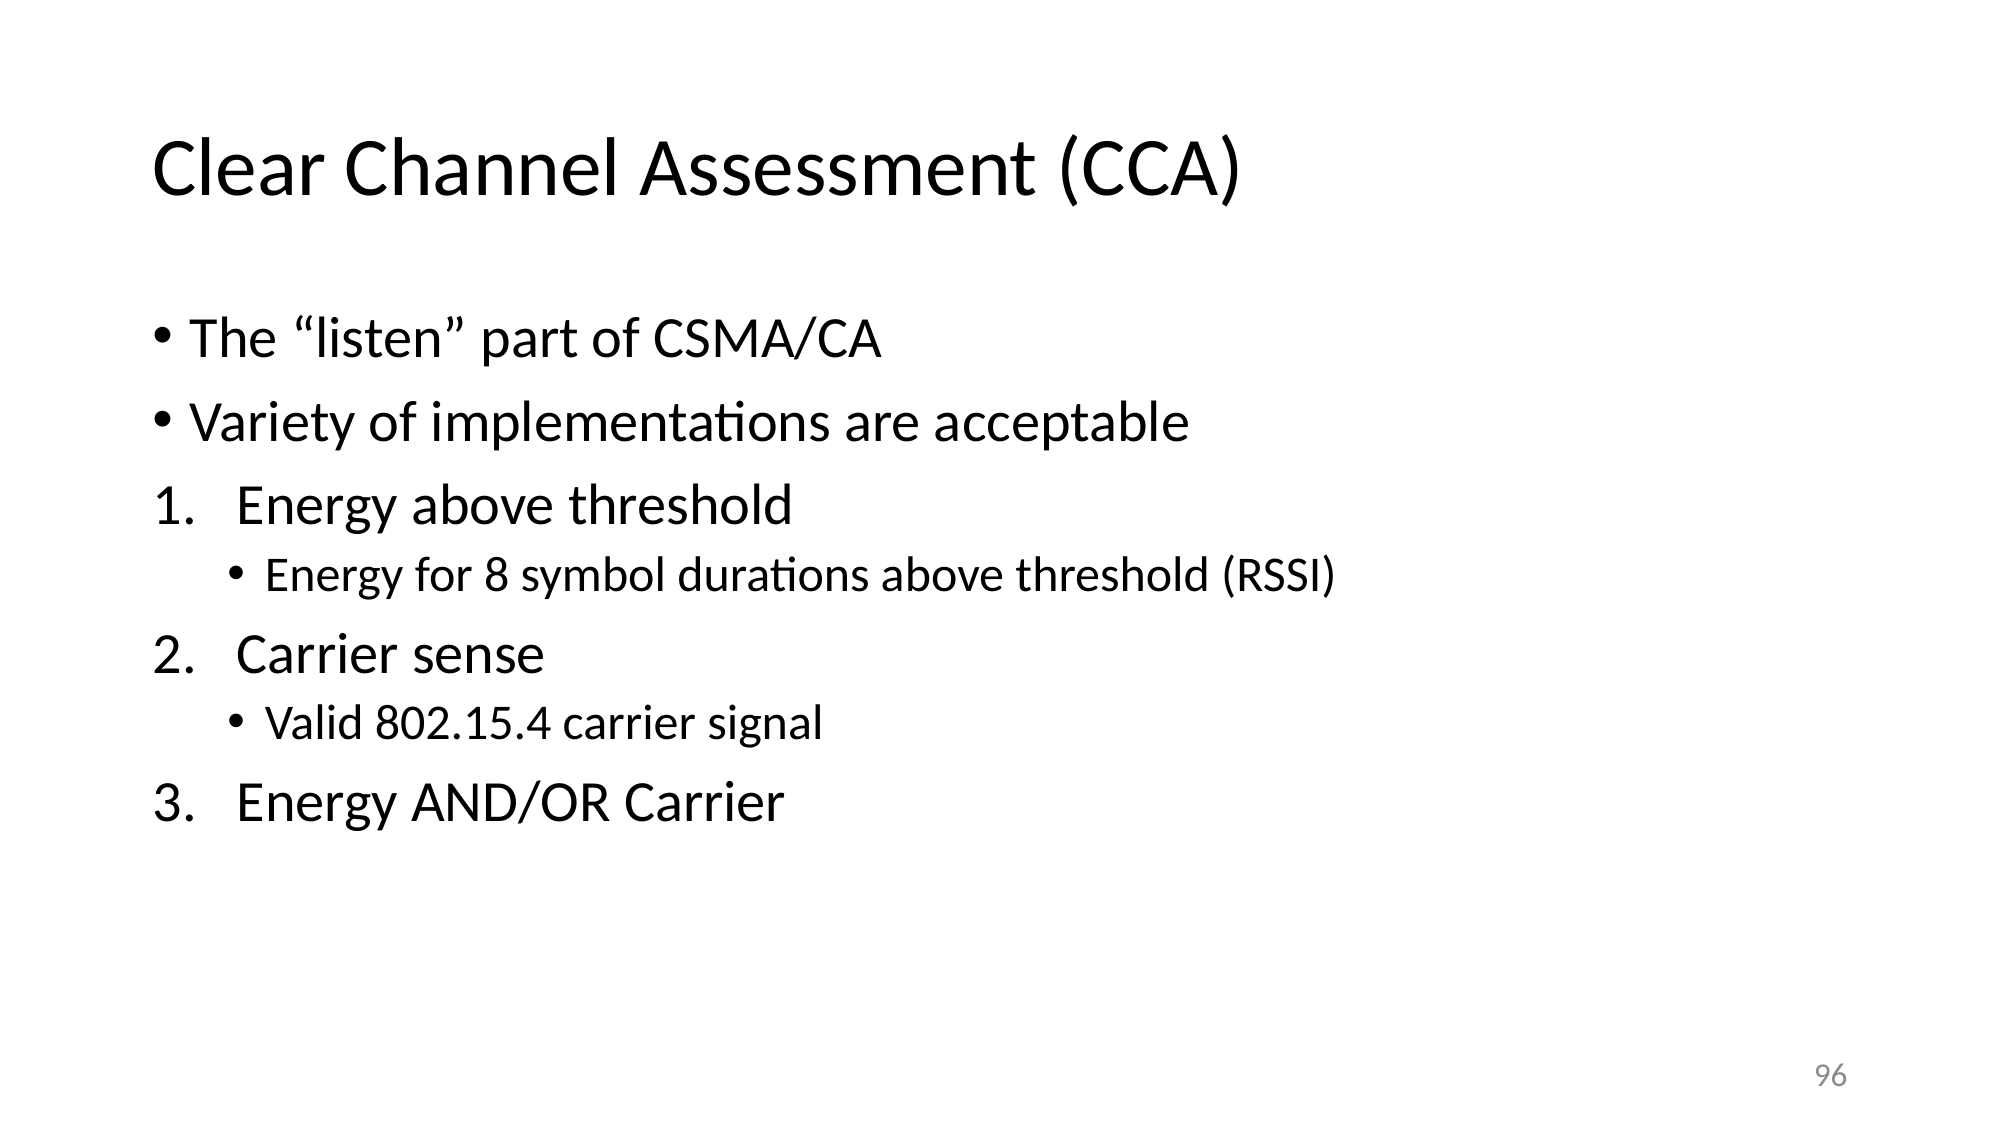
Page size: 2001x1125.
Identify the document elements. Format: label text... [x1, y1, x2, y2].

slide_number 96 [1412, 1042, 1863, 1103]
title Clear Channel Assessment (CCA) [137, 59, 1863, 278]
list The “listen” part of CSMA/CA Variety of implementations are acceptable Energy above threshold Energy for 8 symbol durations above threshold (RSSI) Carrier sense Valid 802.15.4 carrier signal Energy AND/OR Carrier [137, 299, 1863, 1014]
